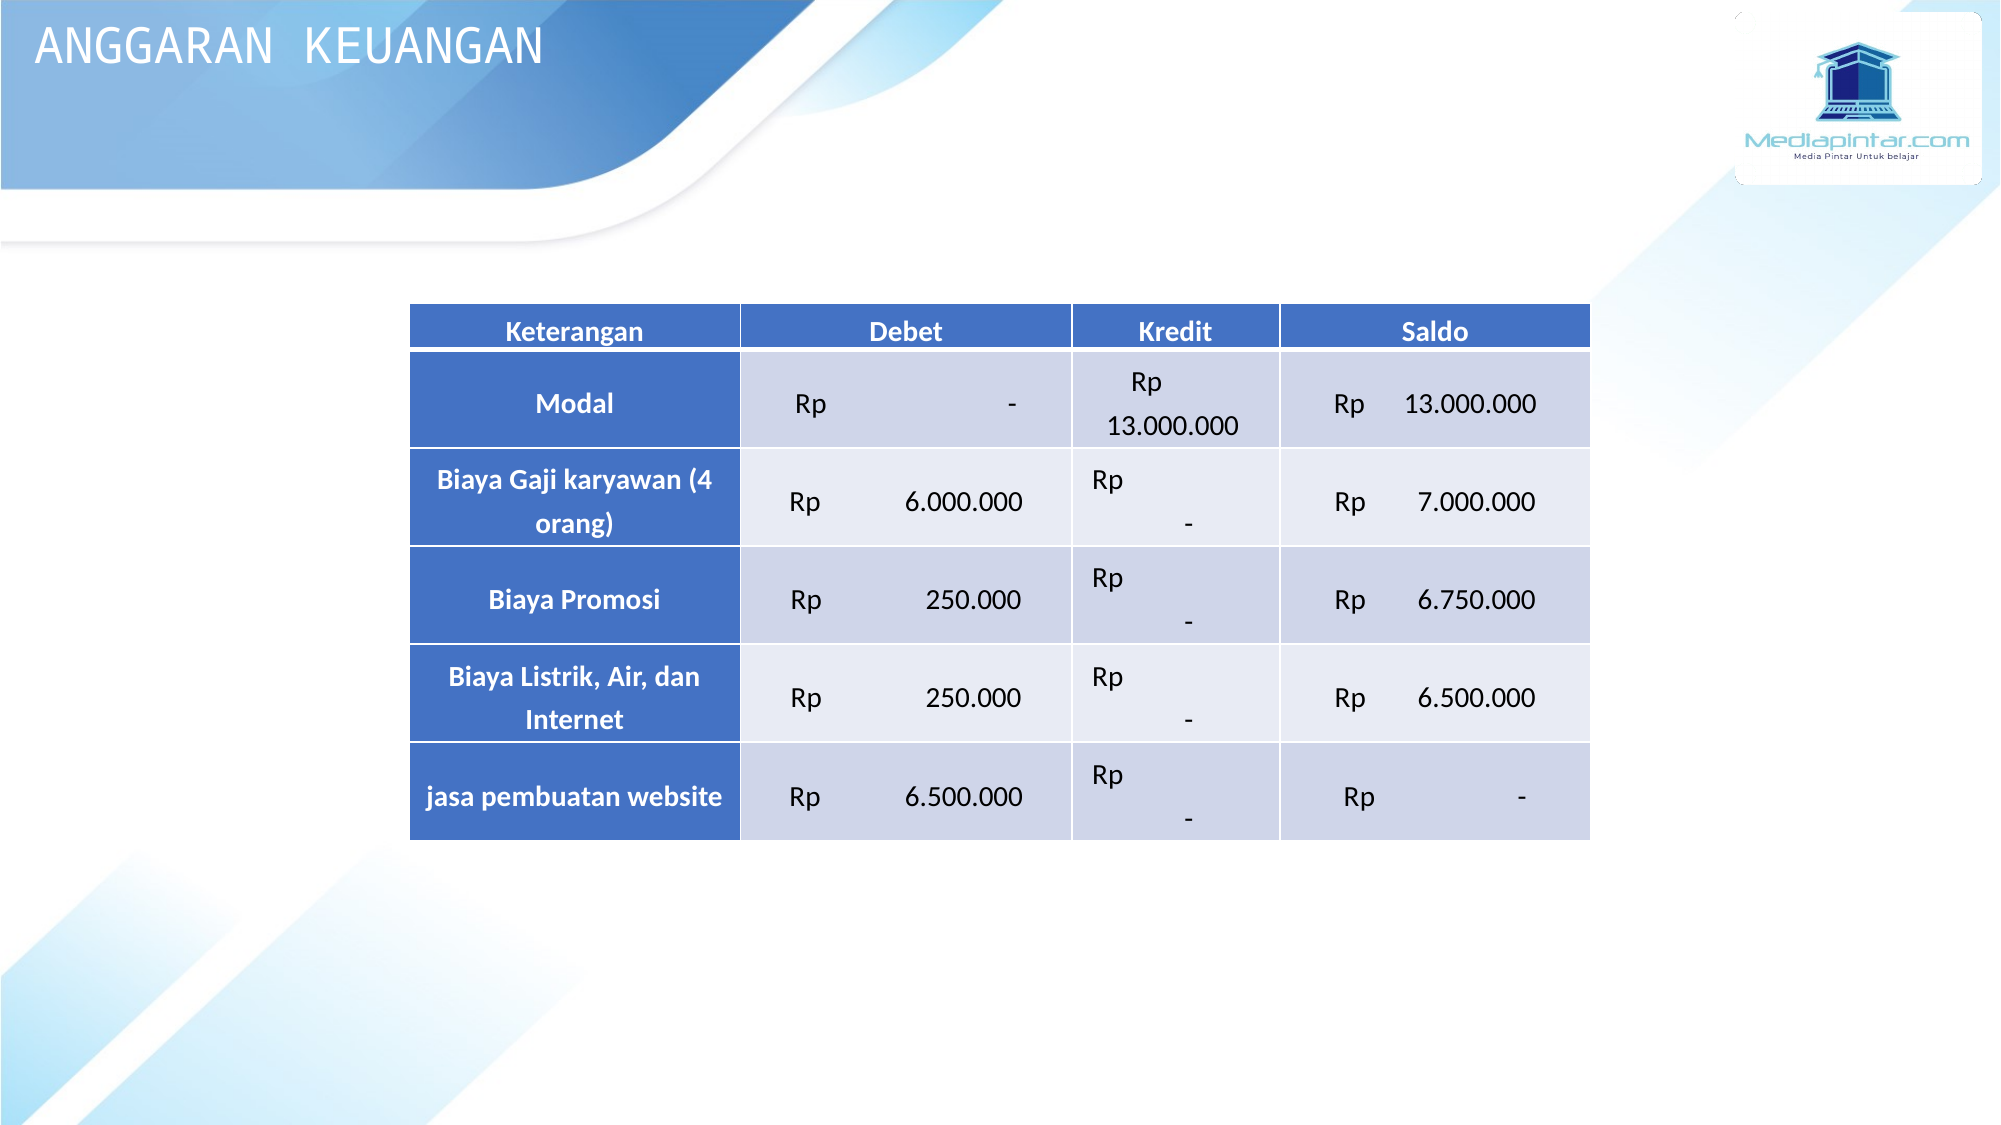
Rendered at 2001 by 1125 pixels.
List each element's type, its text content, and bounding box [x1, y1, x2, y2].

table_cell Rp 13.000.000 [1281, 352, 1590, 447]
table_header Saldo [1281, 304, 1590, 347]
table_header Debet [741, 304, 1071, 347]
table_header Keterangan [410, 304, 740, 347]
table_cell Rp 6.000.000 [741, 449, 1071, 545]
table_cell Rp - [741, 352, 1071, 447]
table_cell Modal [410, 352, 740, 447]
table_cell Rp - [1073, 449, 1279, 545]
table_cell Rp 250.000 [741, 645, 1071, 741]
table_cell Rp 6.500.000 [1281, 645, 1590, 741]
table_cell Biaya Gaji karyawan (4 orang) [410, 449, 740, 545]
table_cell Rp - [1281, 743, 1590, 840]
table_cell Rp - [1073, 645, 1279, 741]
table_header Kredit [1073, 304, 1279, 347]
table_cell Rp 13.000.000 [1073, 352, 1279, 447]
table_cell Biaya Promosi [410, 547, 740, 643]
table_cell Biaya Listrik, Air, dan Internet [410, 645, 740, 741]
table_cell Rp 7.000.000 [1281, 449, 1590, 545]
table_cell Rp 250.000 [741, 547, 1071, 643]
table_cell Rp - [1073, 547, 1279, 643]
table_cell jasa pembuatan website [410, 743, 740, 840]
table_cell Rp - [1073, 743, 1279, 840]
table_cell Rp 6.500.000 [741, 743, 1071, 840]
title ANGGARAN KEUANGAN [18, 12, 780, 198]
picture [0, 0, 2001, 1125]
table_cell Rp 6.750.000 [1281, 547, 1590, 643]
